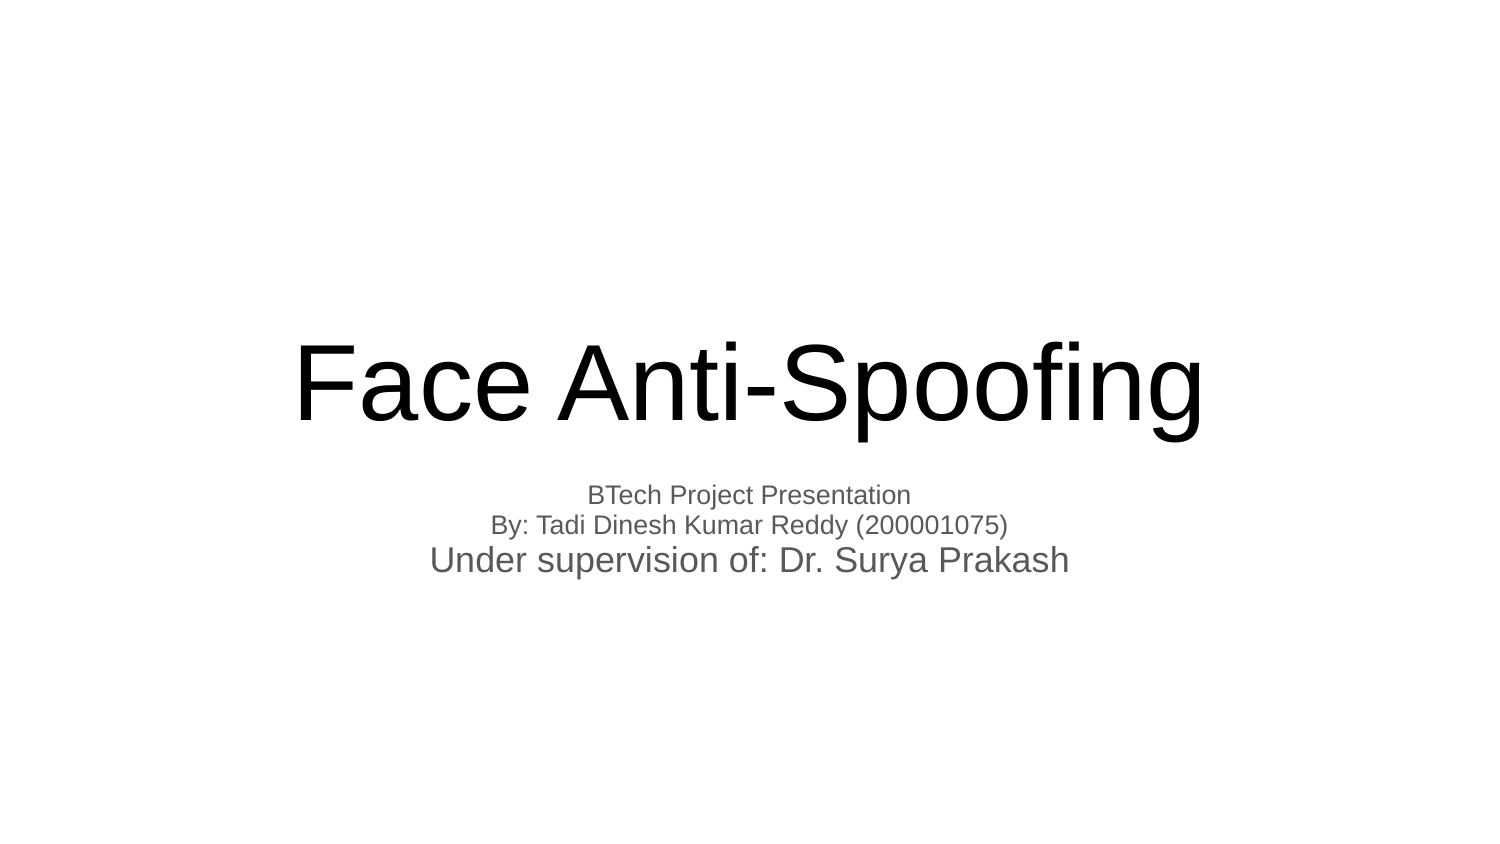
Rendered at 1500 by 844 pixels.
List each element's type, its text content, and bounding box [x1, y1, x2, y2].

subtitle BTech Project Presentation By: Tadi Dinesh Kumar Reddy (200001075) Under supervision of: Dr. Surya Prakash [51, 464, 1449, 595]
title Face Anti-Spoofing [51, 122, 1449, 459]
